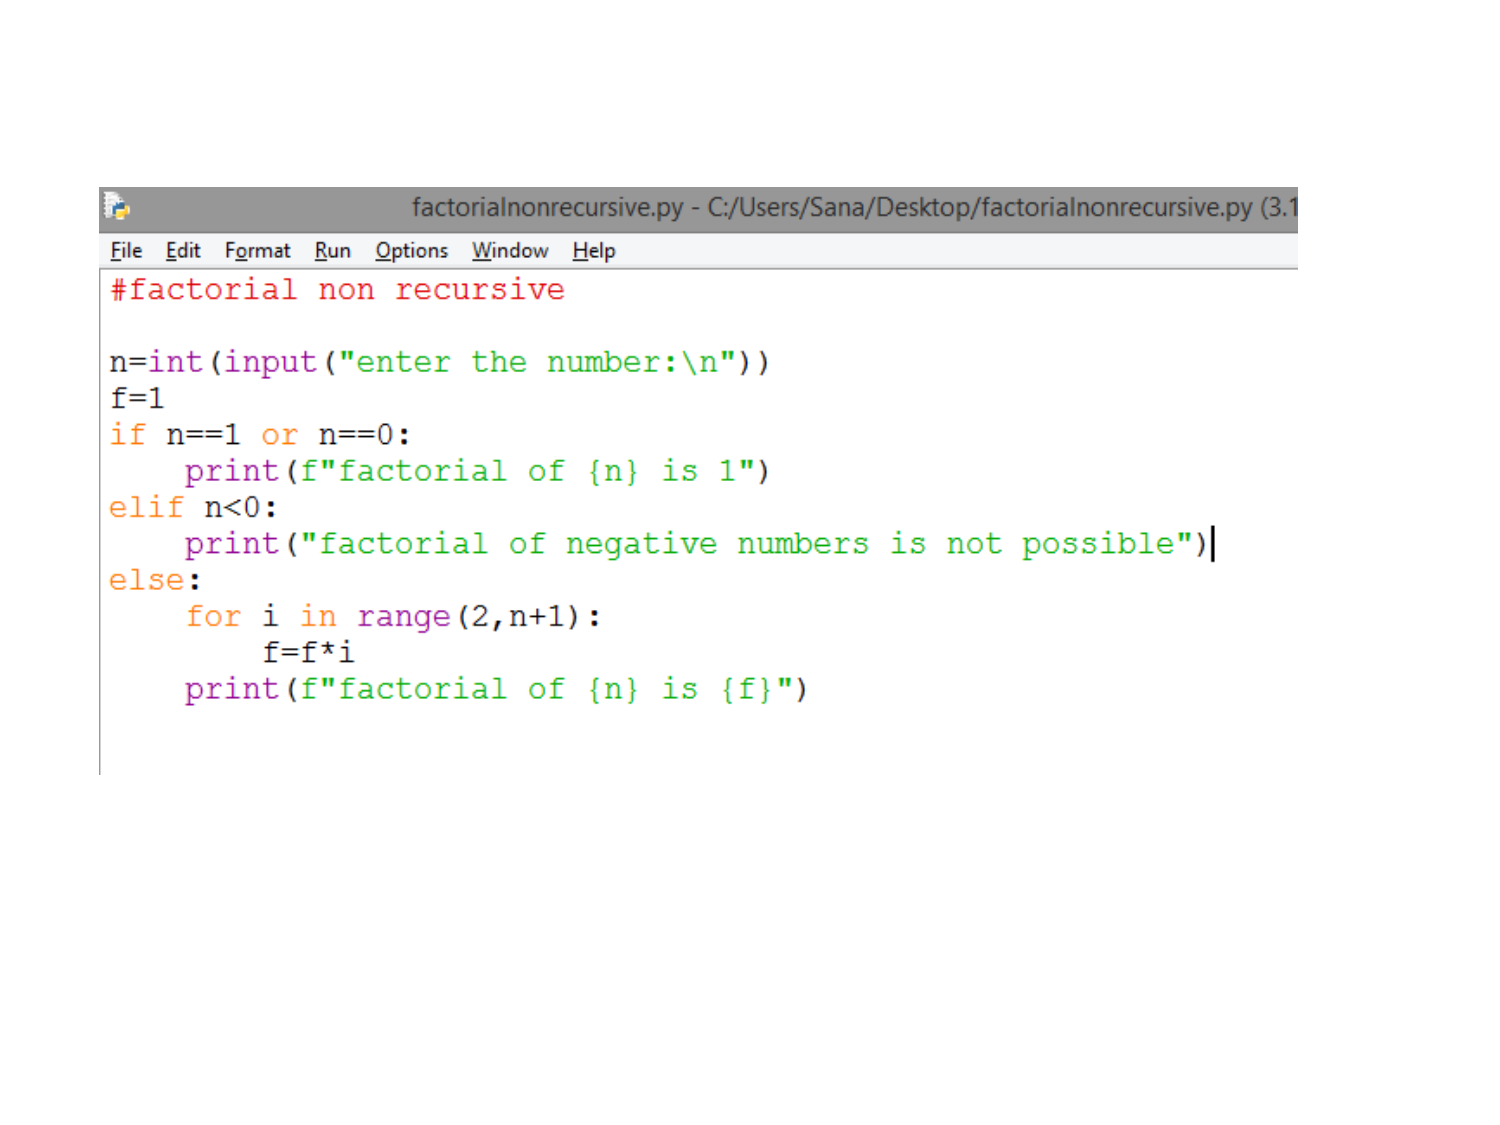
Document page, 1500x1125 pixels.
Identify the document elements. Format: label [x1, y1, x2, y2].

picture [99, 187, 1298, 776]
